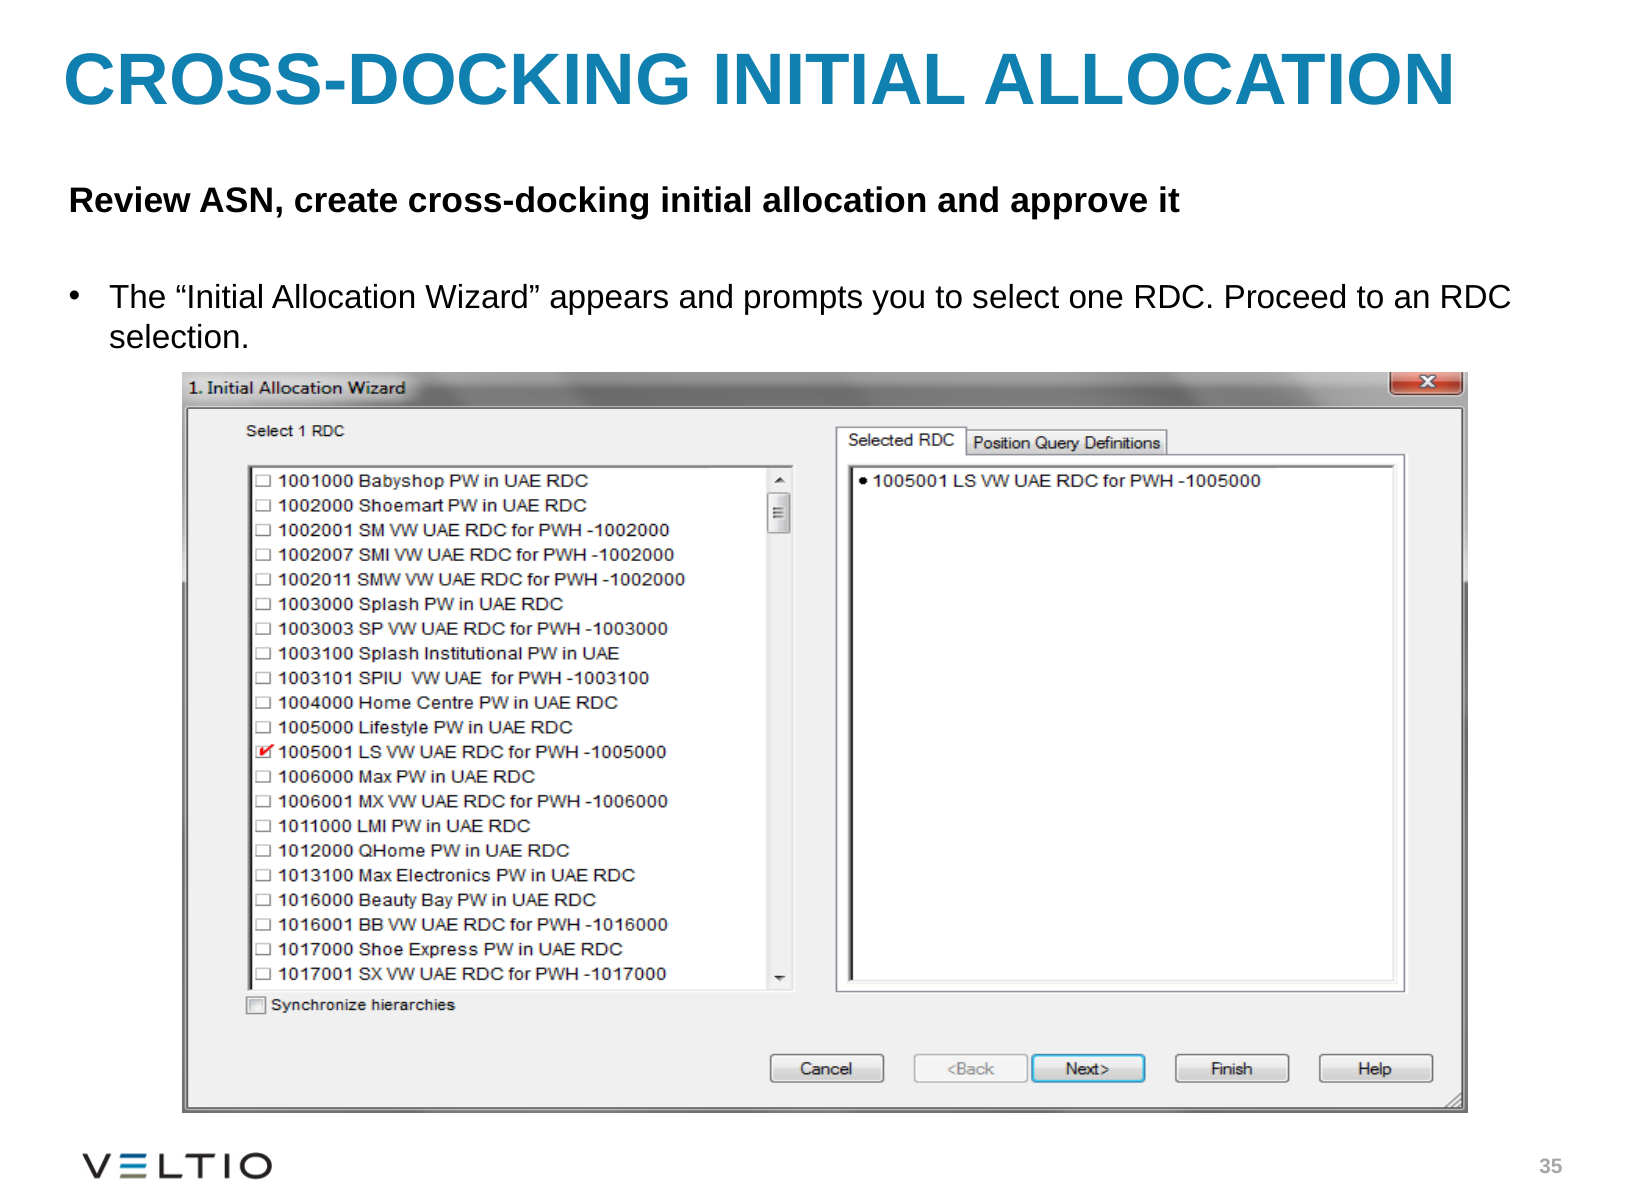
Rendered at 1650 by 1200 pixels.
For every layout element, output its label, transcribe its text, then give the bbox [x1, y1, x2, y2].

list The “Initial Allocation Wizard” appears and prompts you to select one RDC. Proceed to an RDC selection. [53, 267, 1614, 1128]
list Review ASN, create cross-docking initial allocation and approve it [53, 169, 1614, 229]
picture [66, 1135, 287, 1200]
picture [182, 372, 1468, 1113]
title Cross-docking initial allocation [48, 23, 1614, 139]
